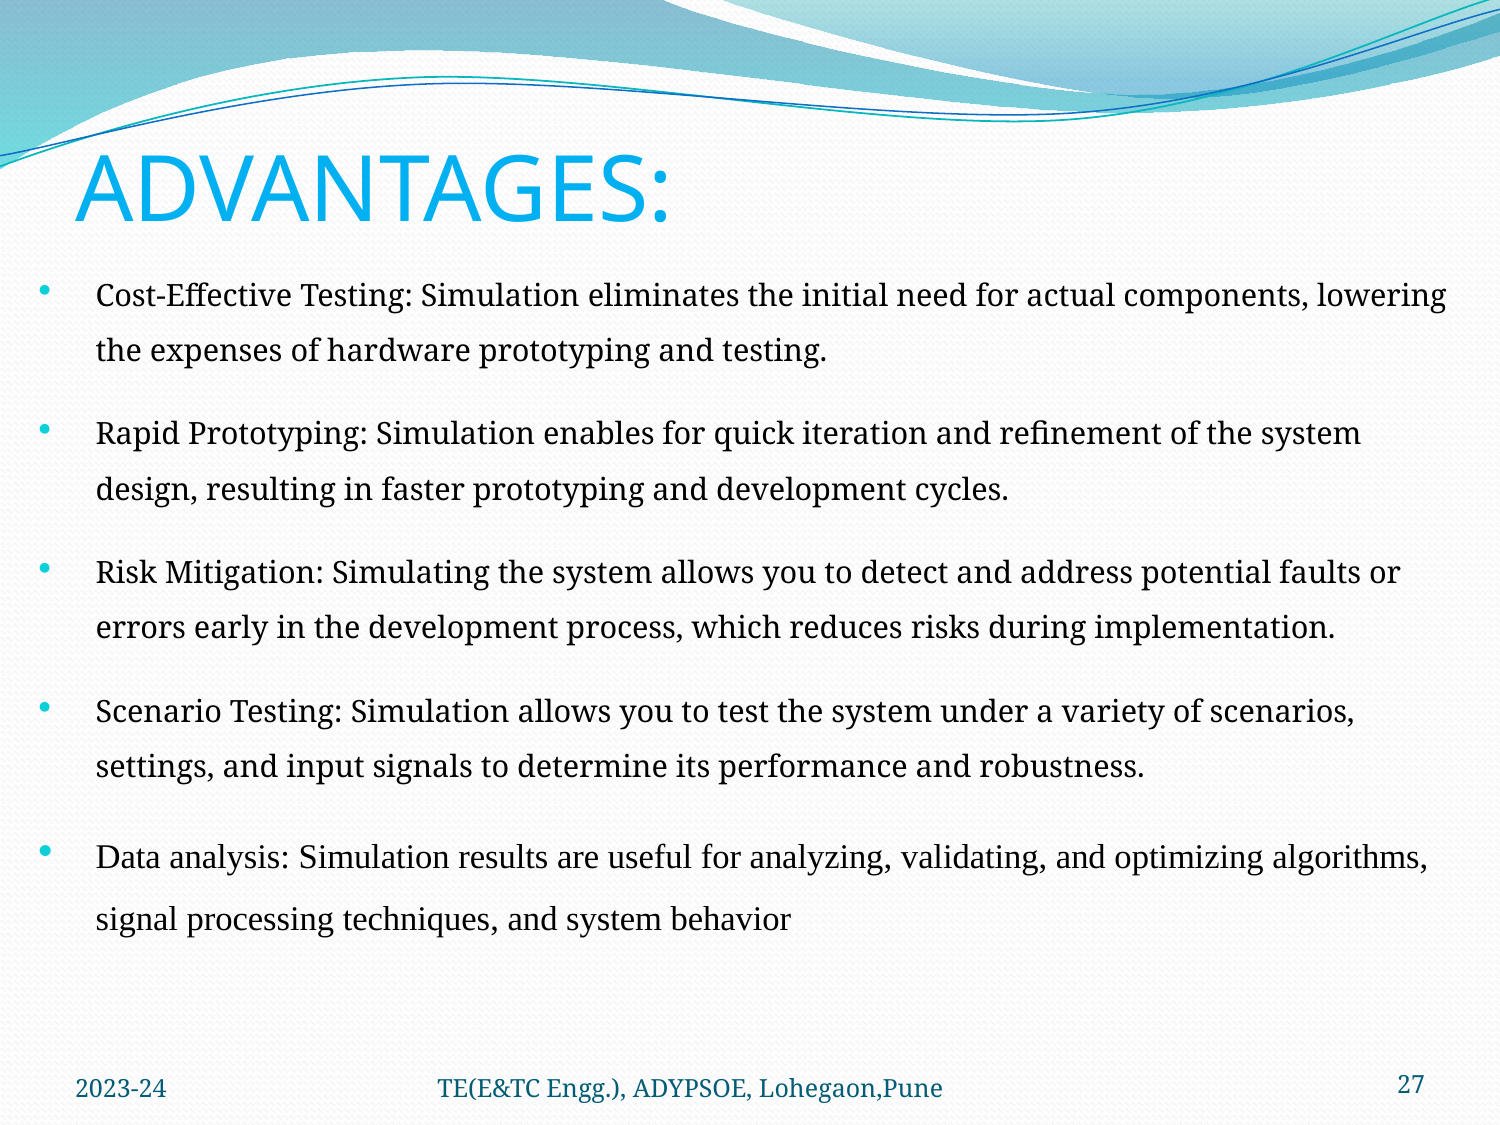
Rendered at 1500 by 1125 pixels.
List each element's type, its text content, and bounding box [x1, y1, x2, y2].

footer TE(E&TC Engg.), ADYPSOE, Lohegaon,Pune [437, 1042, 988, 1103]
list Cost-Effective Testing: Simulation eliminates the initial need for actual components, lowering the expenses of hardware prototyping and testing. Rapid Prototyping: Simulation enables for quick iteration and refinement of the system design, resulting in faster prototyping and development cycles. Risk Mitigation: Simulating the system allows you to detect and address potential faults or errors early in the development process, which reduces risks during implementation. Scenario Testing: Simulation allows you to test the system under a variety of scenarios, settings, and input signals to determine its performance and robustness. Data analysis: Simulation results are useful for analyzing, validating, and optimizing algorithms, signal processing techniques, and system behavior [24, 249, 1463, 949]
slide_number 27 [1299, 1042, 1425, 1103]
slide_number 2023-24 [75, 1042, 425, 1103]
title ADVANTAGES: [75, 115, 1425, 241]
